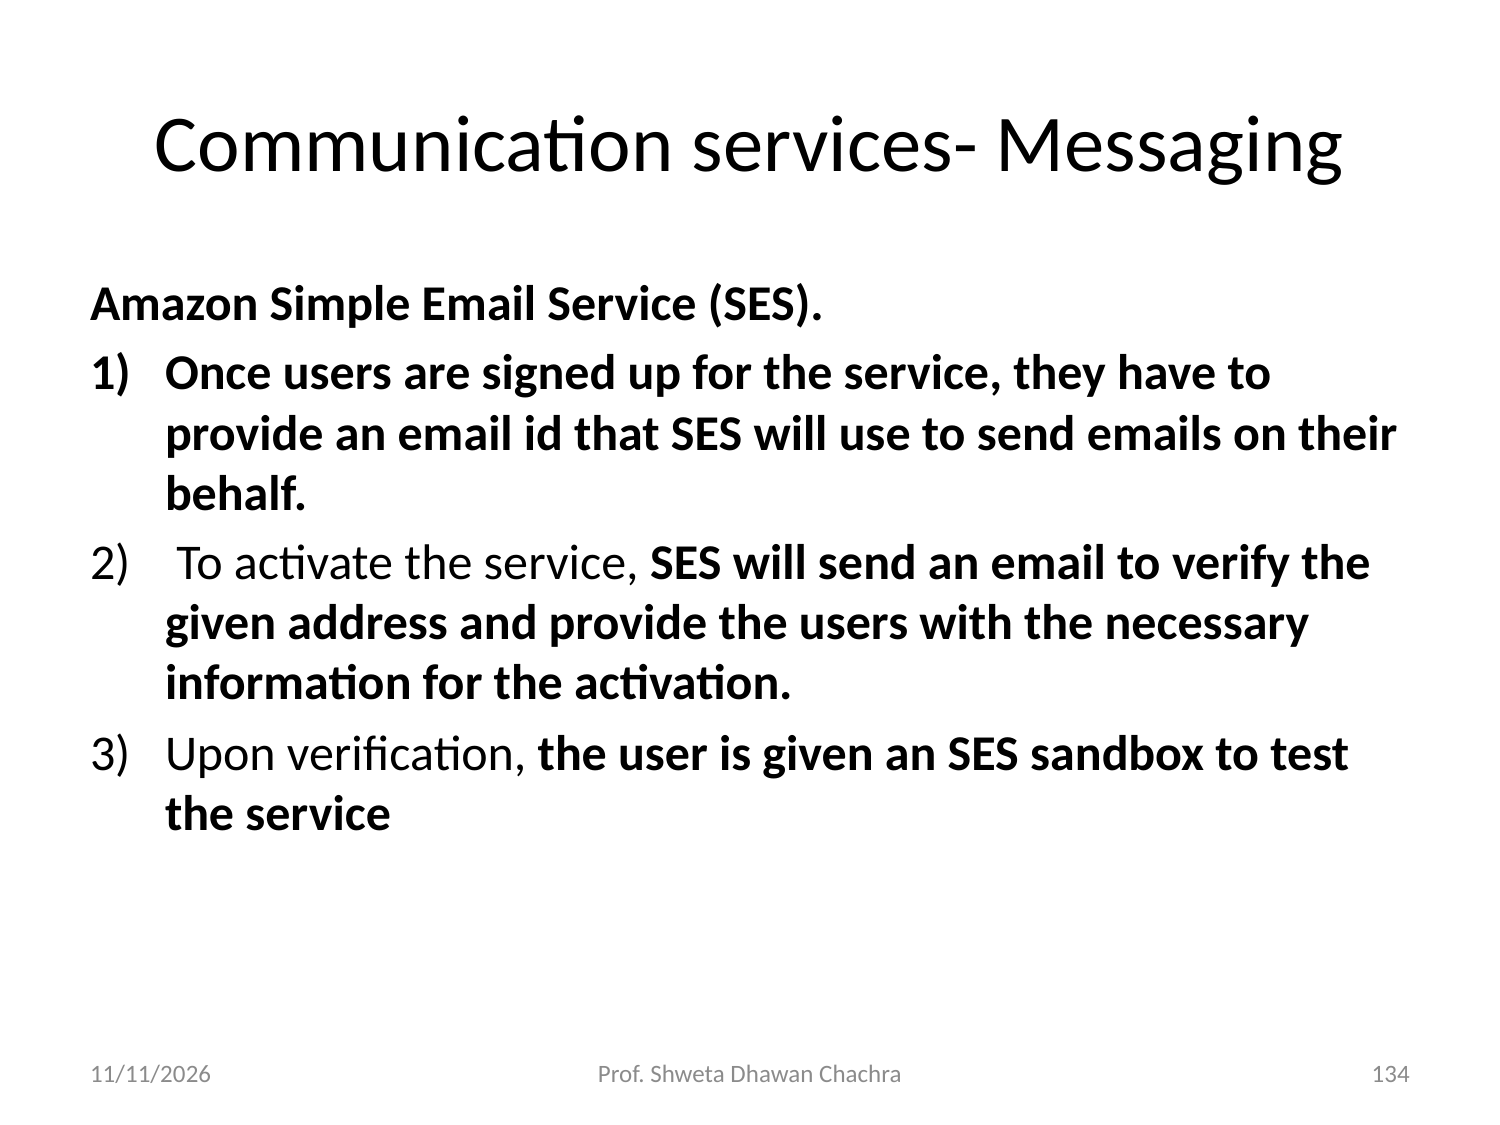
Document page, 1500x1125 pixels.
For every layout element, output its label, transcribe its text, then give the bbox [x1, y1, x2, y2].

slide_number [75, 1042, 425, 1103]
footer Prof. Shweta Dhawan Chachra [512, 1042, 988, 1103]
title Communication services- Messaging [75, 45, 1425, 233]
slide_number 134 [1074, 1042, 1425, 1103]
list Amazon Simple Email Service (SES). Once users are signed up for the service, they have to provide an email id that SES will use to send emails on their behalf. To activate the service, SES will send an email to verify the given address and provide the users with the necessary information for the activation. Upon verification, the user is given an SES sandbox to test the service [75, 262, 1425, 1005]
